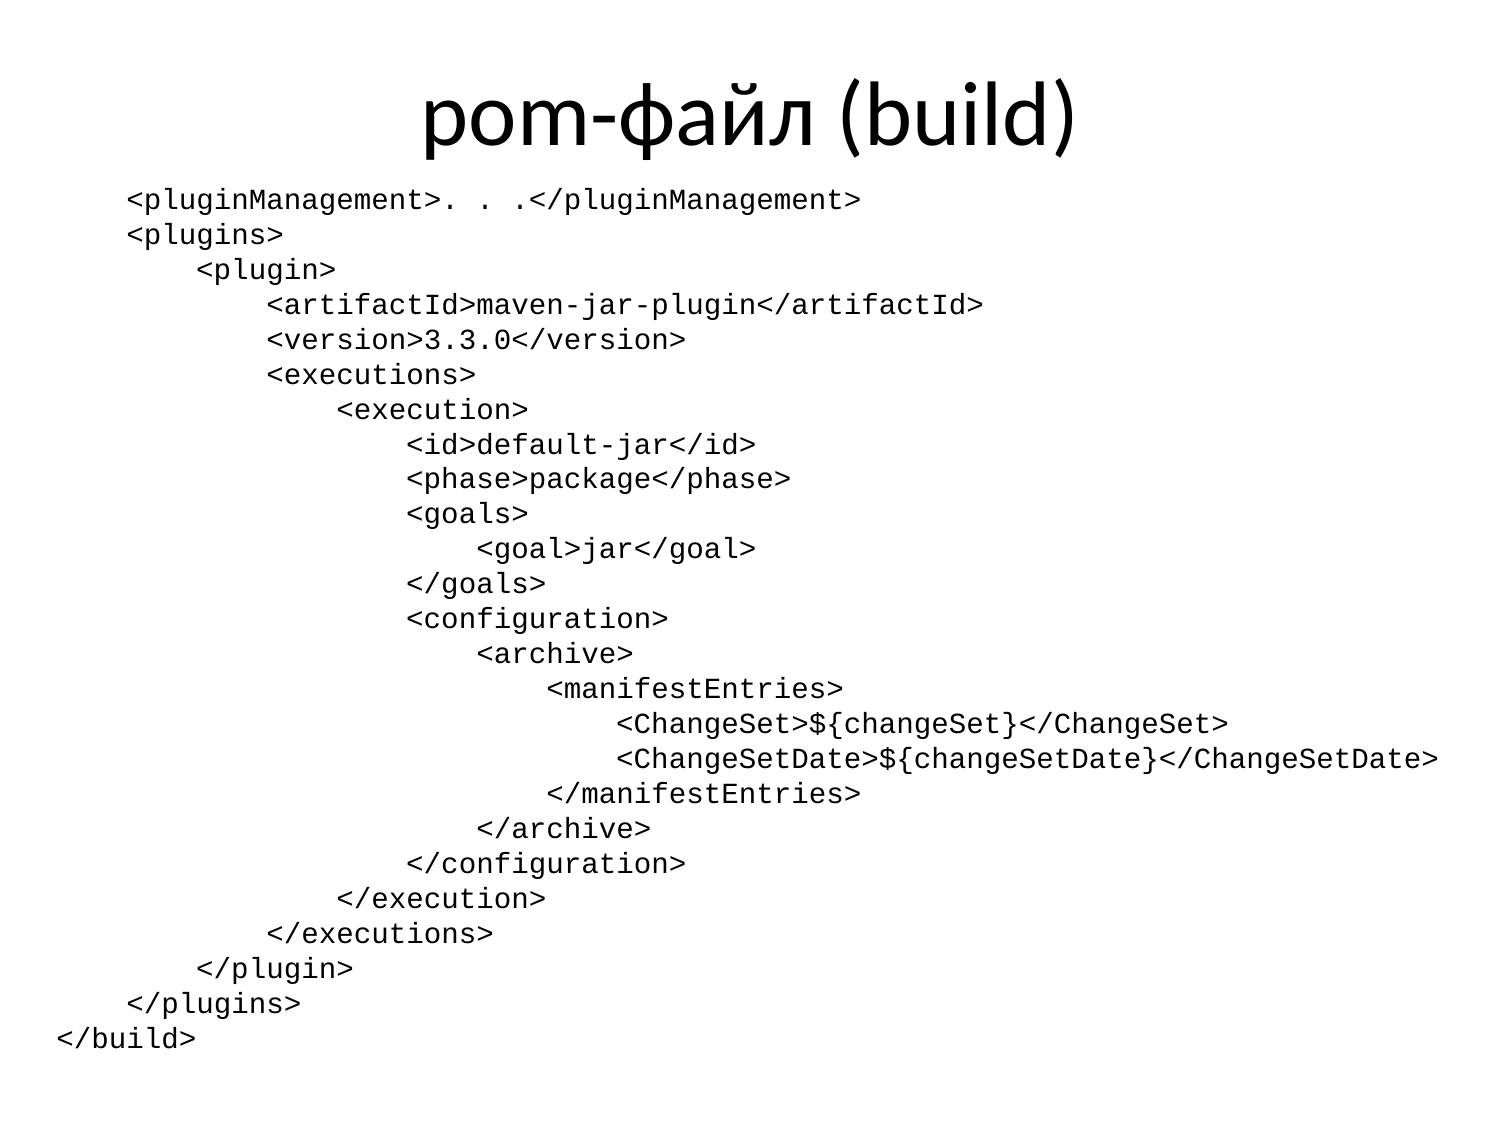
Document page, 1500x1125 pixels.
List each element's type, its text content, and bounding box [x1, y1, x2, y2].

title pom-файл (build) [75, 45, 1425, 172]
list <pluginManagement>. . .</pluginManagement> <plugins> <plugin> <artifactId>maven-jar-plugin</artifactId> <version>3.3.0</version> <executions> <execution> <id>default-jar</id> <phase>package</phase> <goals> <goal>jar</goal> </goals> <configuration> <archive> <manifestEntries> <ChangeSet>${changeSet}</ChangeSet> <ChangeSetDate>${changeSetDate}</ChangeSetDate> </manifestEntries> </archive> </configuration> </execution> </executions> </plugin> </plugins> </build> [41, 172, 1459, 1059]
